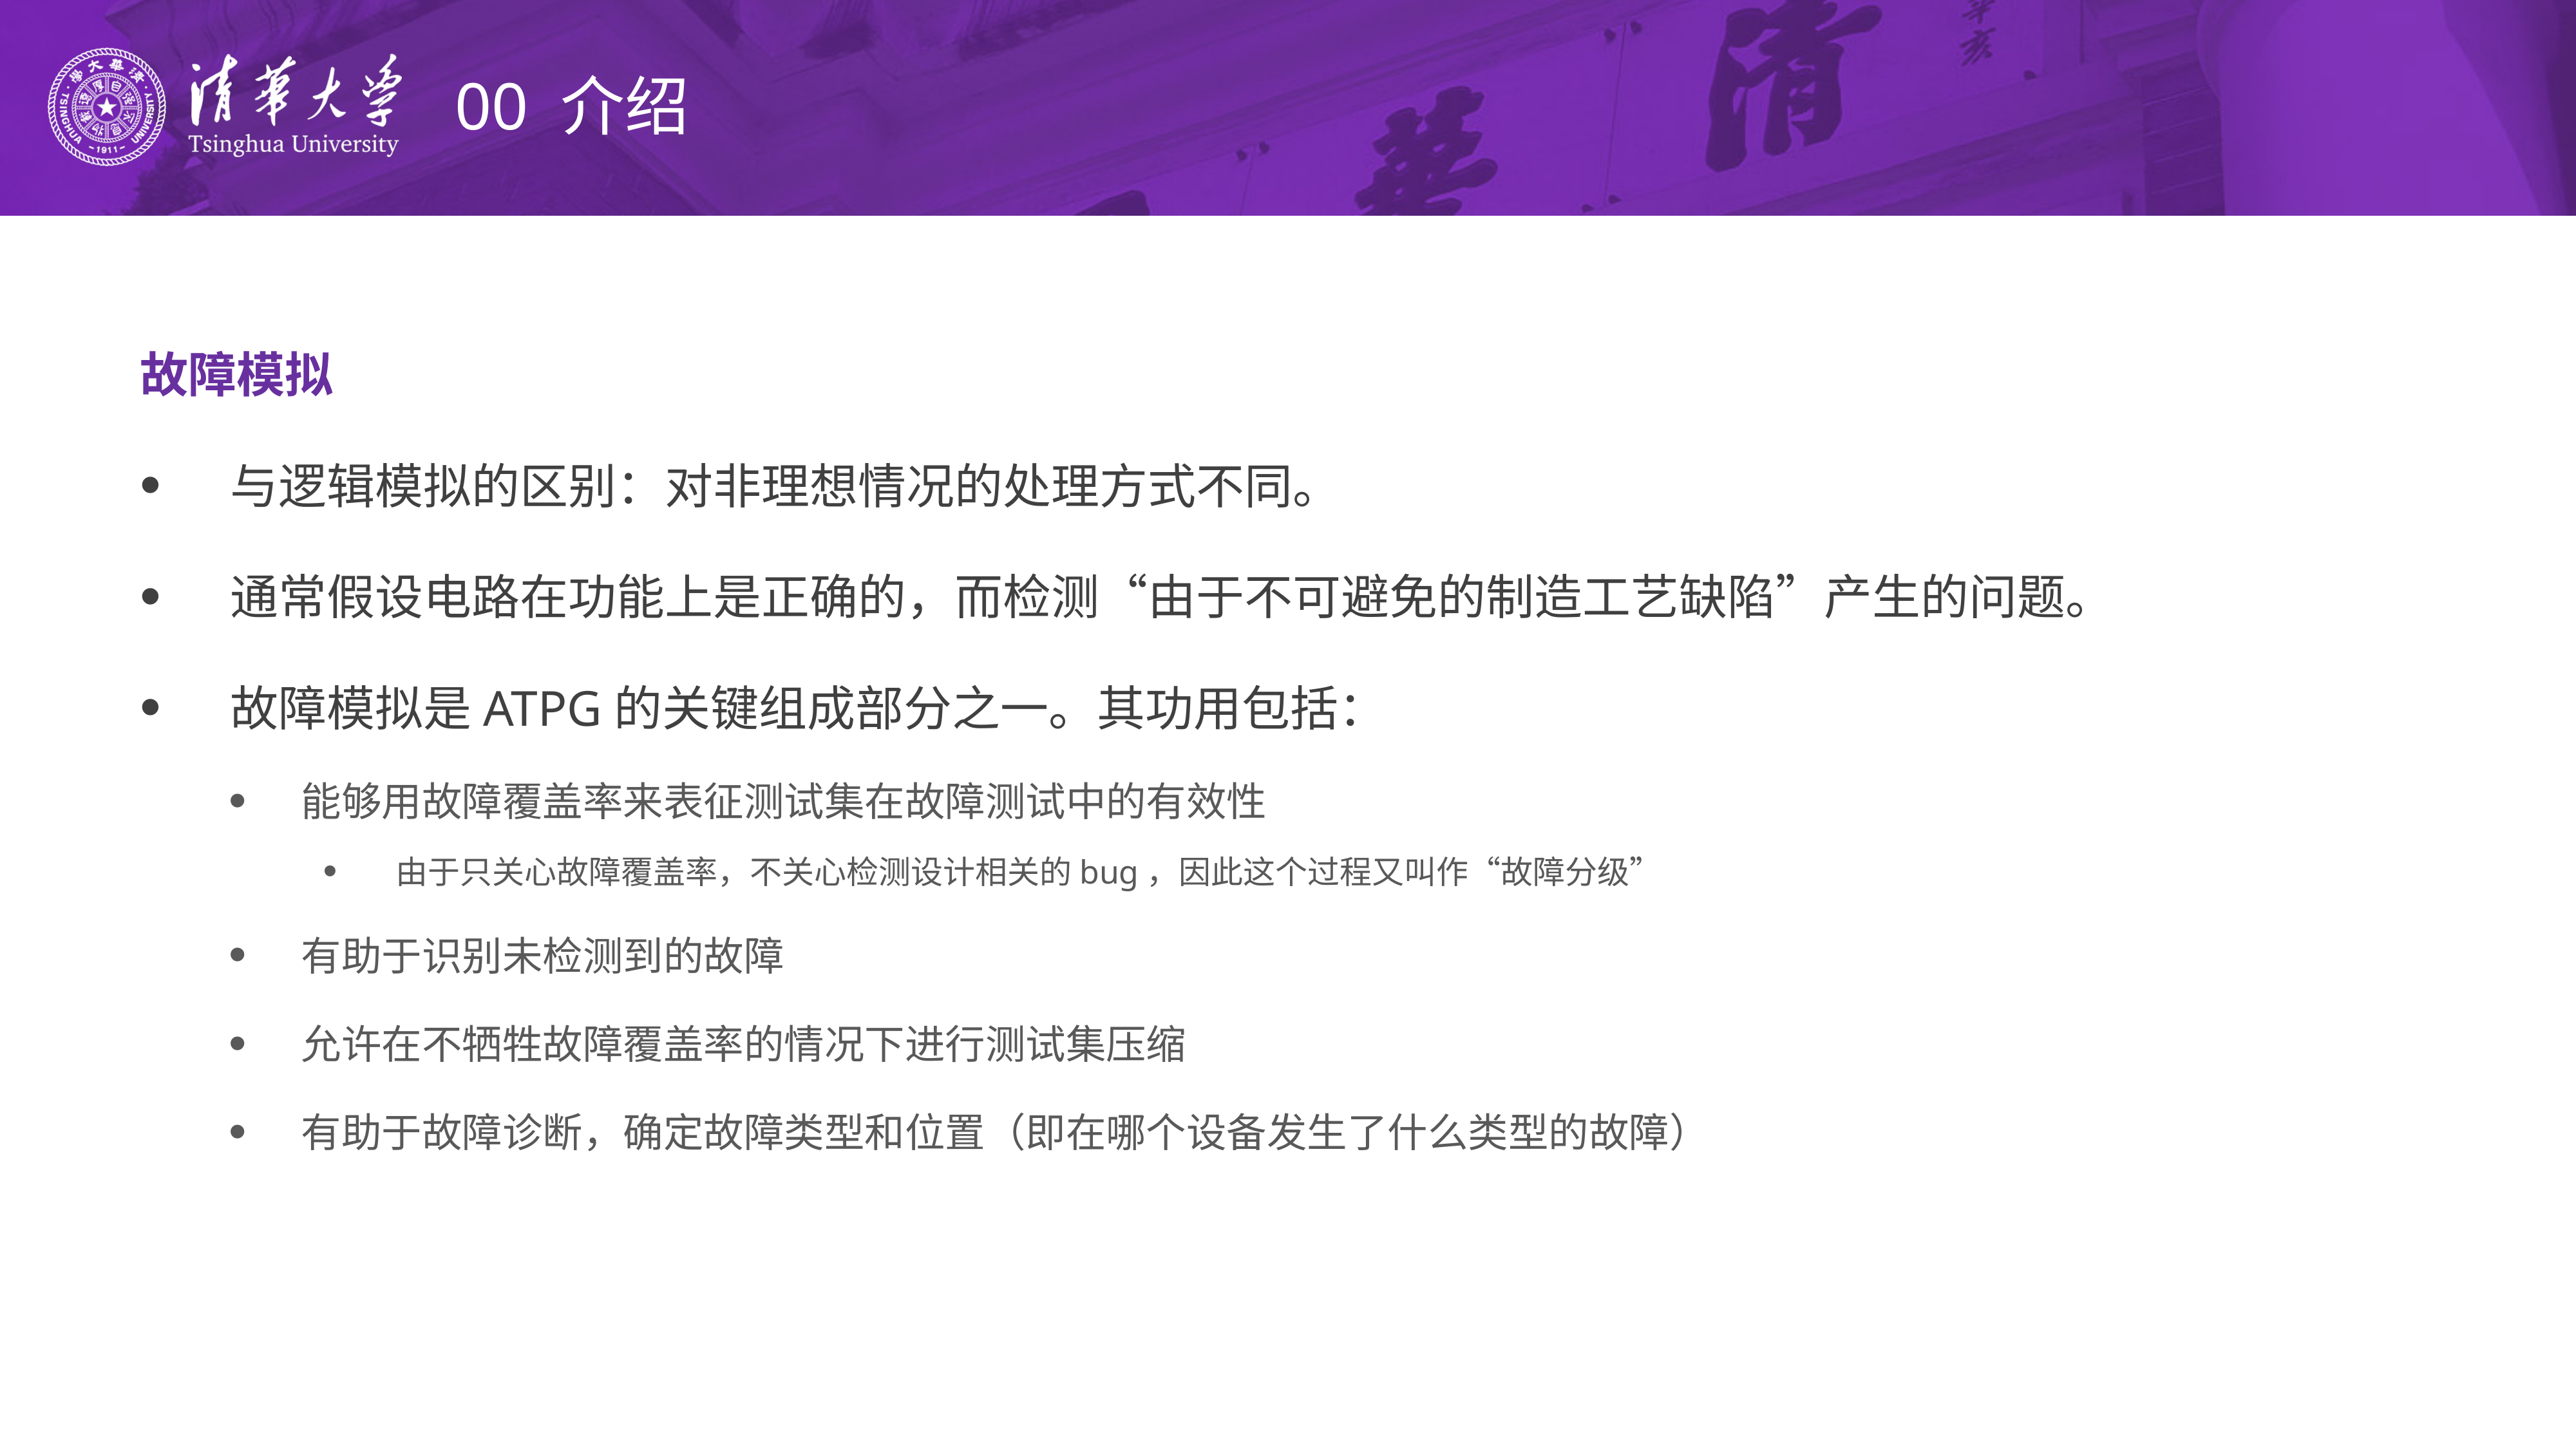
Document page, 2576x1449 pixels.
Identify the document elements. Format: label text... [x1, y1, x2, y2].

text_box 故障模拟 与逻辑模拟的区别：对非理想情况的处理方式不同。 通常假设电路在功能上是正确的，而检测“由于不可避免的制造工艺缺陷”产生的问题。 故障模拟是ATPG的关键组成部分之一。其功用包括： 能够用故障覆盖率来表征测试集在故障测试中的有效性 由于只关心故障覆盖率，不关心检测设计相关的bug，因此这个过程又叫作“故障分级” 有助于识别未检测到的故障 允许在不牺牲故障覆盖率的情况下进行测试集压缩 有助于故障诊断，确定故障类型和位置（即在哪个设备发生了什么类型的故障） [130, 310, 2350, 1385]
picture [0, 0, 2576, 216]
title 00 介绍 [449, 41, 1620, 166]
